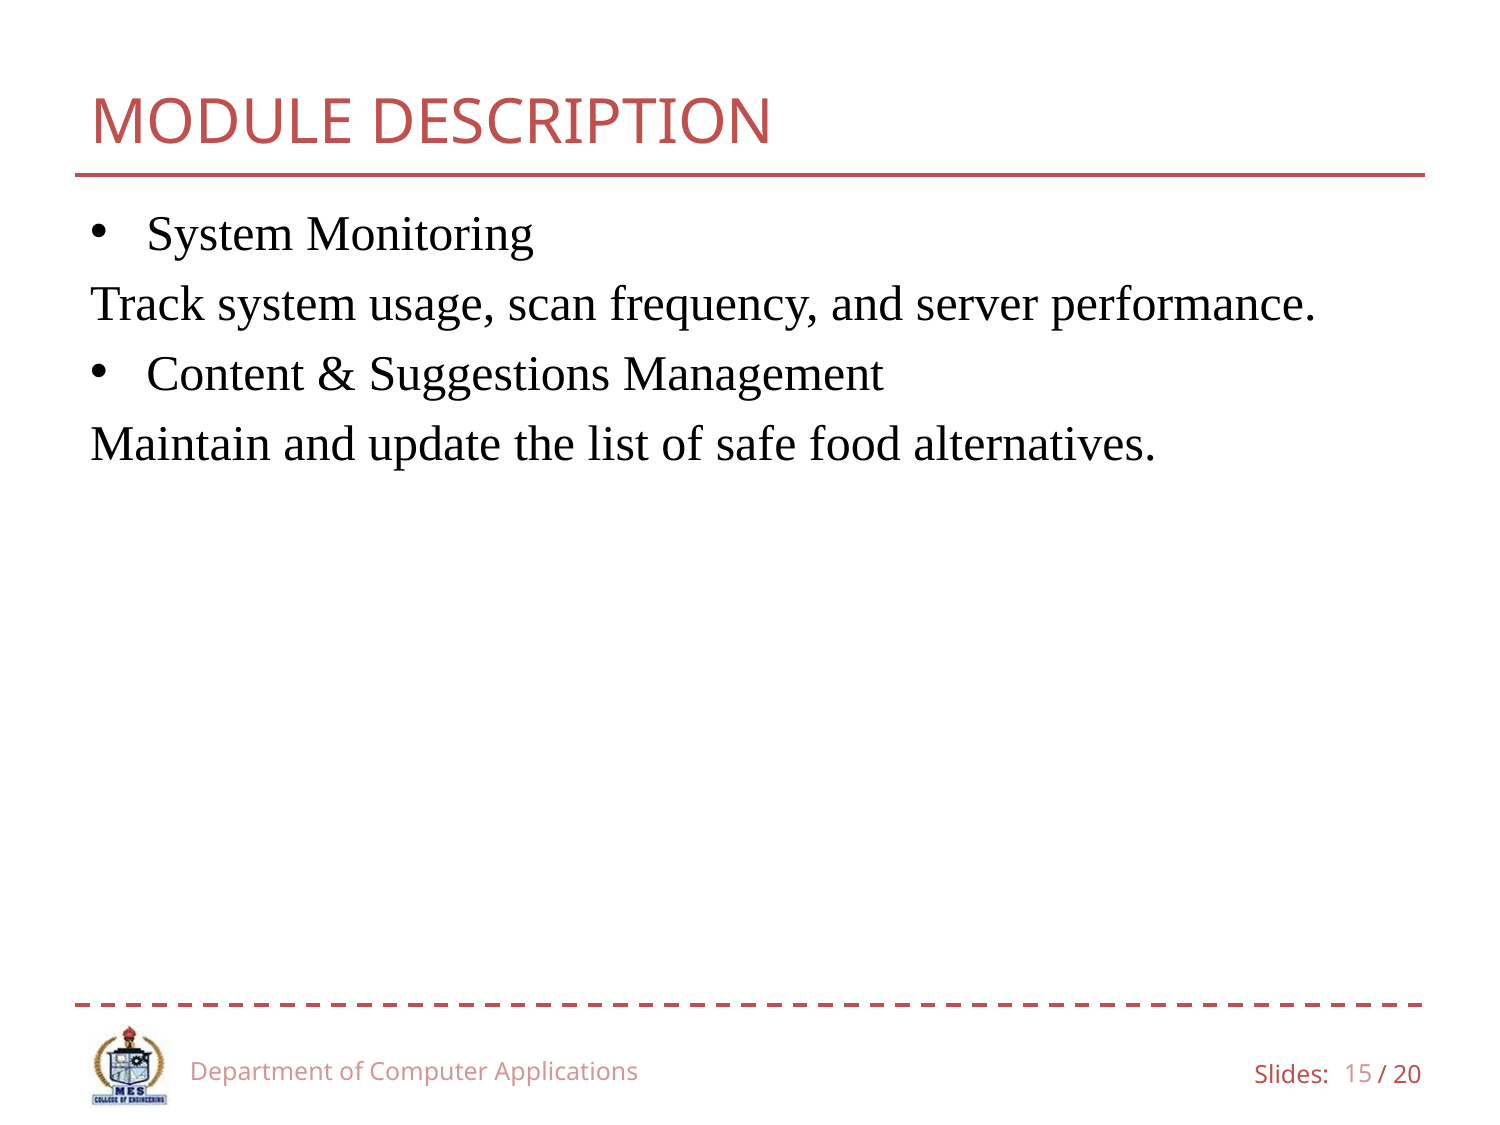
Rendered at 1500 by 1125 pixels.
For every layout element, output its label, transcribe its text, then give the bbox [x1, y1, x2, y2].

list System Monitoring Track system usage, scan frequency, and server performance. Content & Suggestions Management Maintain and update the list of safe food alternatives. [75, 193, 1425, 1005]
picture [87, 1023, 171, 1109]
title MODULE DESCRIPTION [73, 48, 1427, 189]
footer Department of Computer Applications [174, 1042, 675, 1103]
slide_number 15 [1325, 1044, 1388, 1105]
